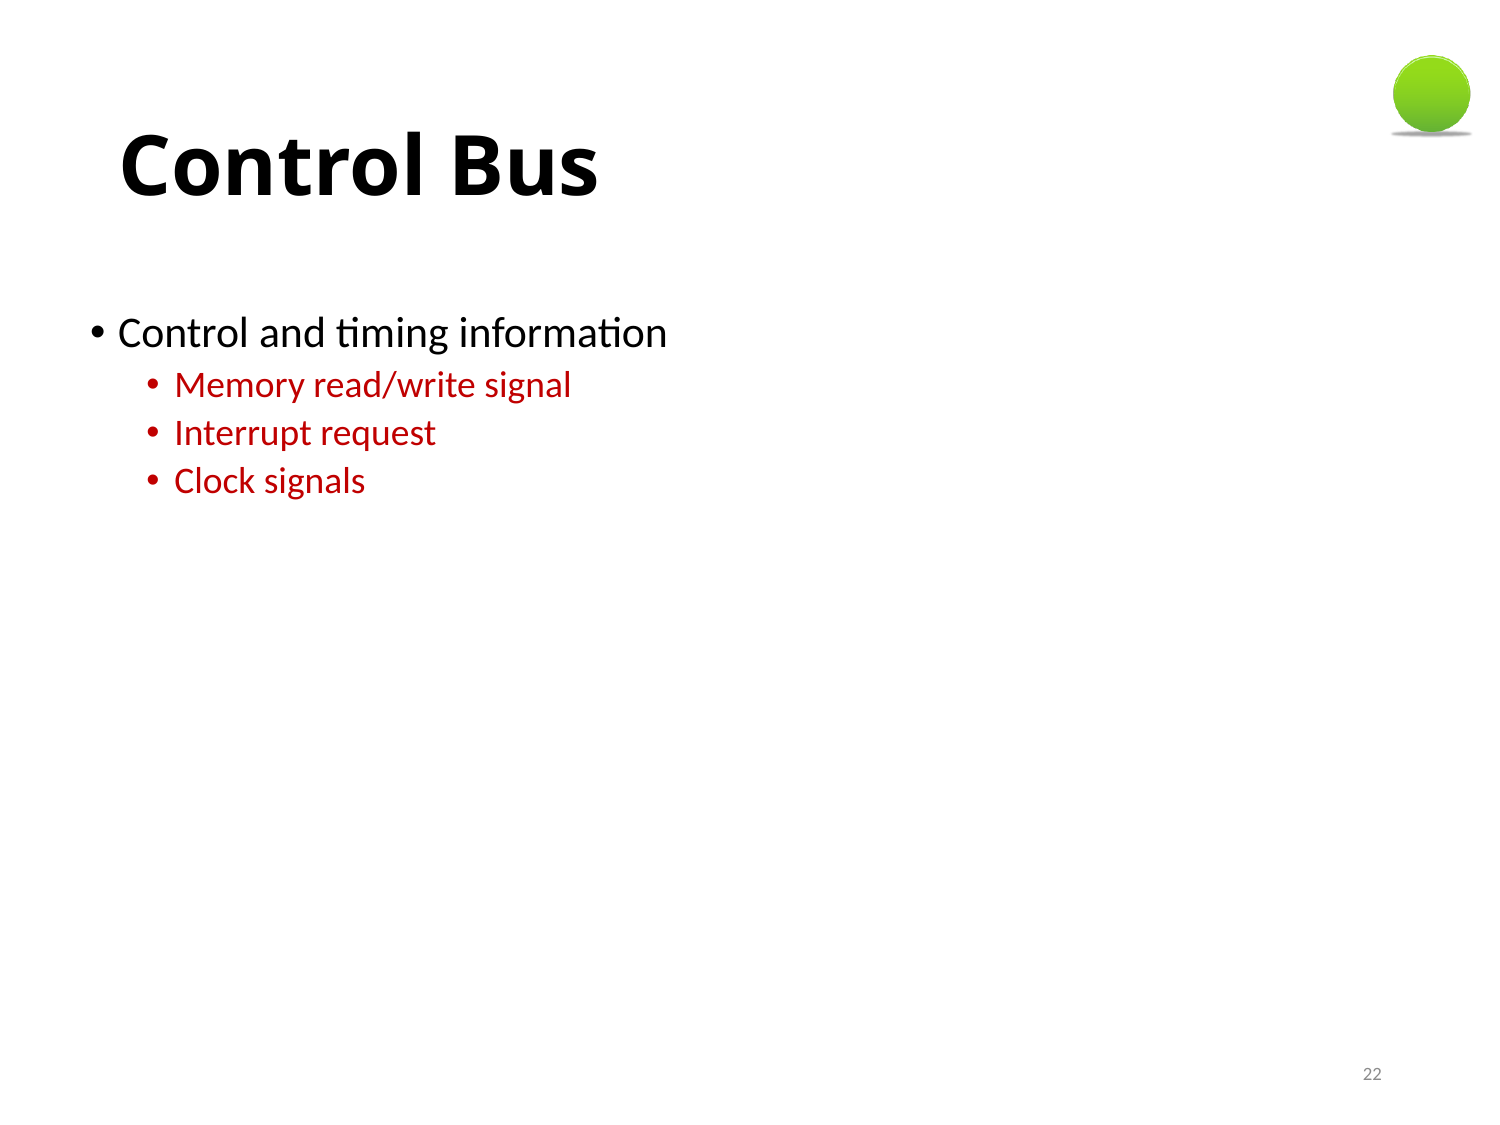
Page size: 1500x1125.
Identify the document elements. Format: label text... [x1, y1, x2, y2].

list Control and timing information Memory read/write signal Interrupt request Clock signals [75, 302, 1425, 986]
picture [1389, 54, 1473, 138]
slide_number 22 [1059, 1042, 1397, 1103]
title Control Bus [103, 59, 1397, 278]
